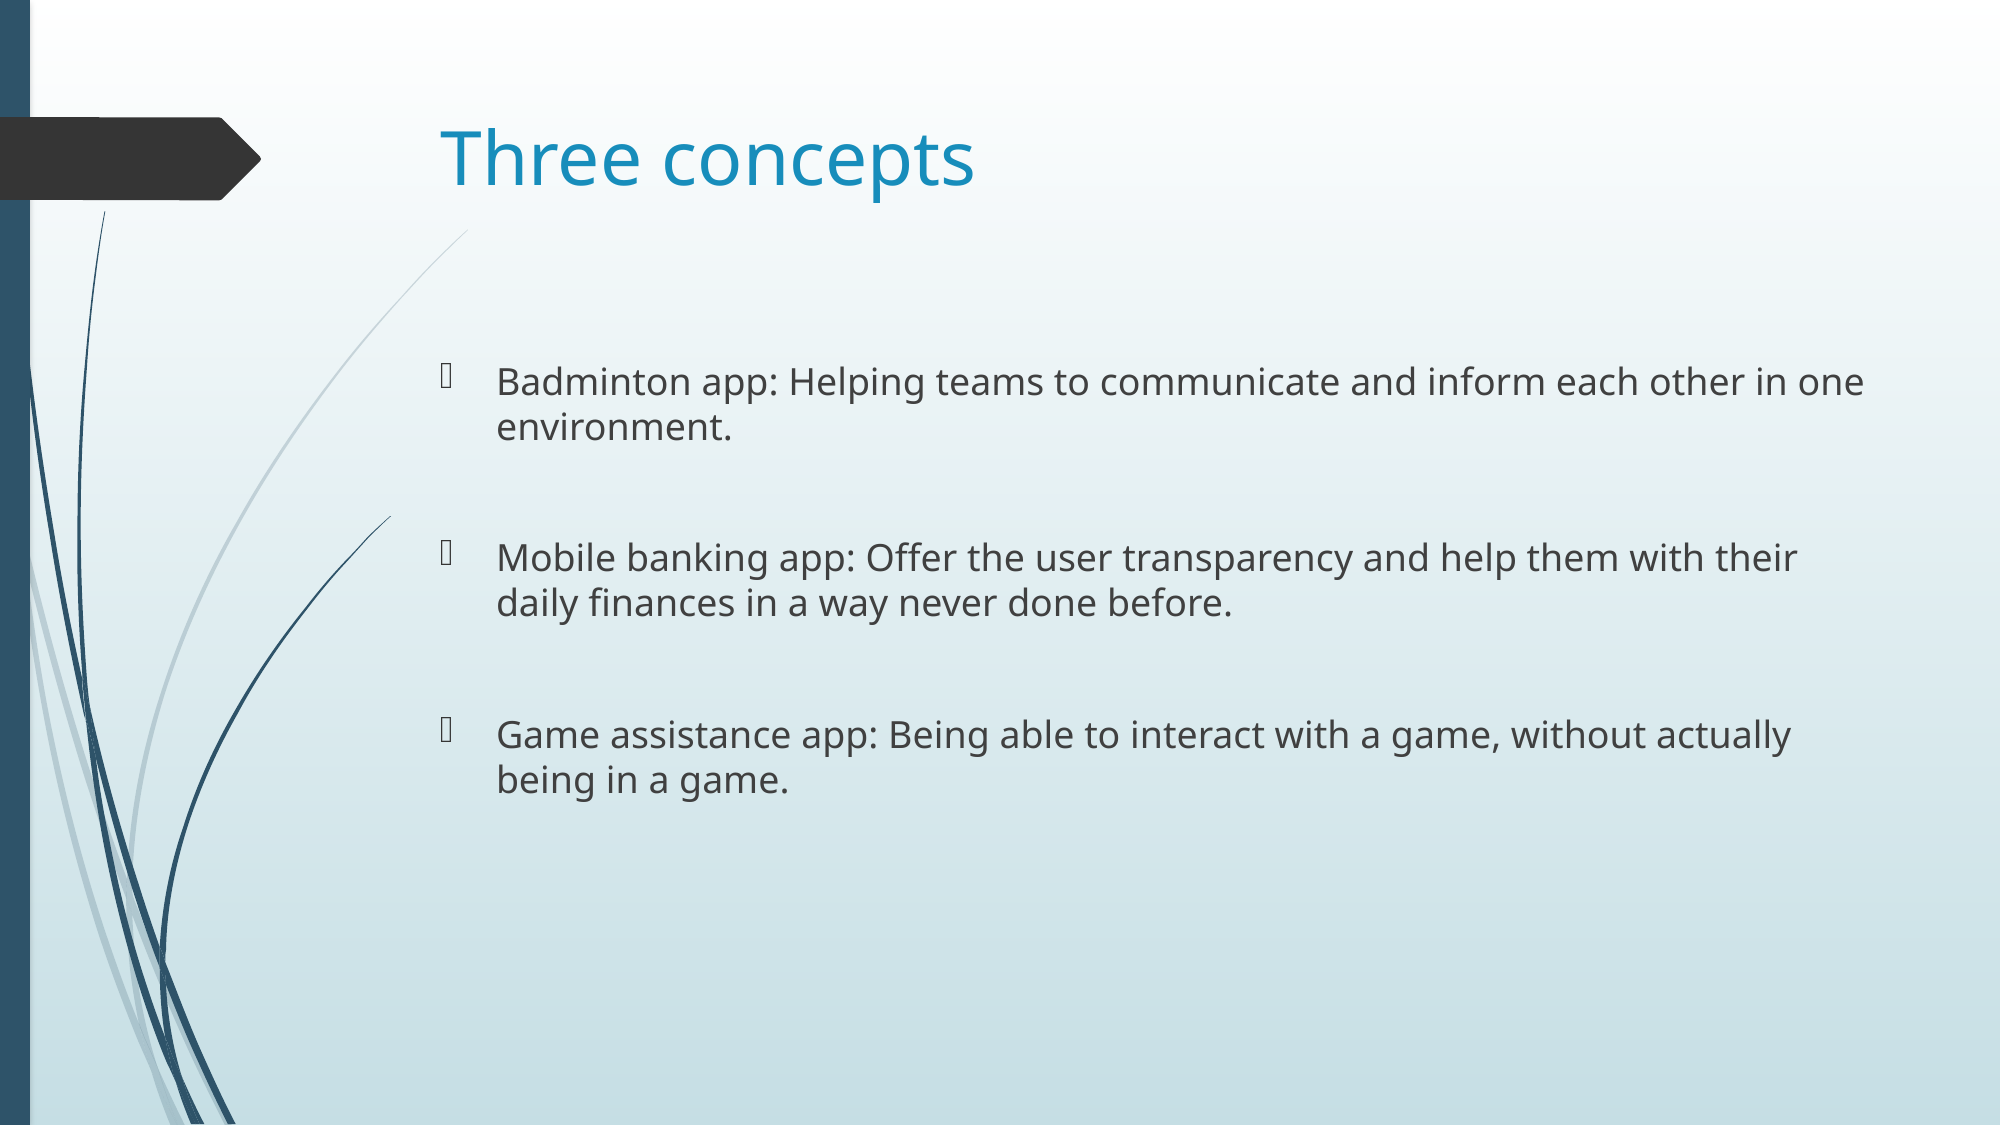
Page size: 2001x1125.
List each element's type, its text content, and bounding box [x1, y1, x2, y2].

title Three concepts [425, 102, 1888, 313]
list Badminton app: Helping teams to communicate and inform each other in one environment. Mobile banking app: Offer the user transparency and help them with their daily finances in a way never done before. Game assistance app: Being able to interact with a game, without actually being in a game. [424, 350, 1888, 970]
